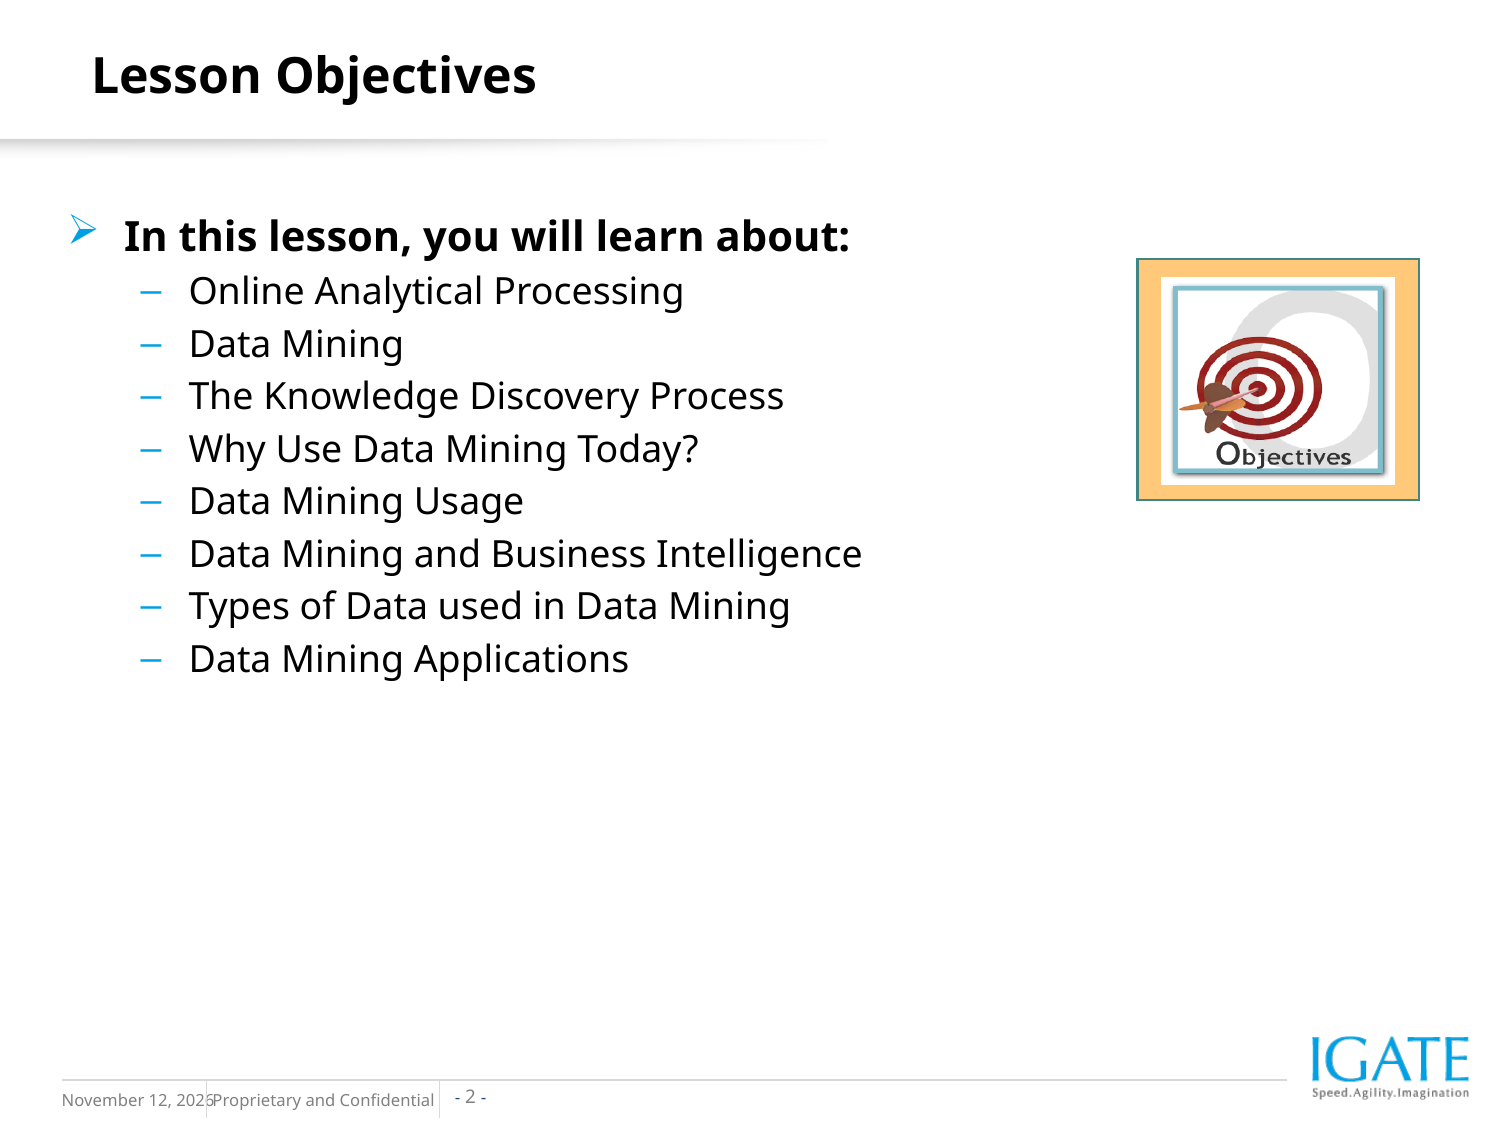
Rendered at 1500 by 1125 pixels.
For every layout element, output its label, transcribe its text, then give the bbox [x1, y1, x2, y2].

picture [0, 112, 919, 174]
text_box Lesson Objectives [76, 20, 1414, 138]
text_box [1137, 258, 1420, 501]
text_box In this lesson, you will learn about: Online Analytical Processing Data Mining The Knowledge Discovery Process Why Use Data Mining Today? Data Mining Usage Data Mining and Business Intelligence Types of Data used in Data Mining Data Mining Applications [52, 202, 1063, 1027]
footer [512, 1042, 988, 1103]
picture [1304, 1028, 1475, 1105]
